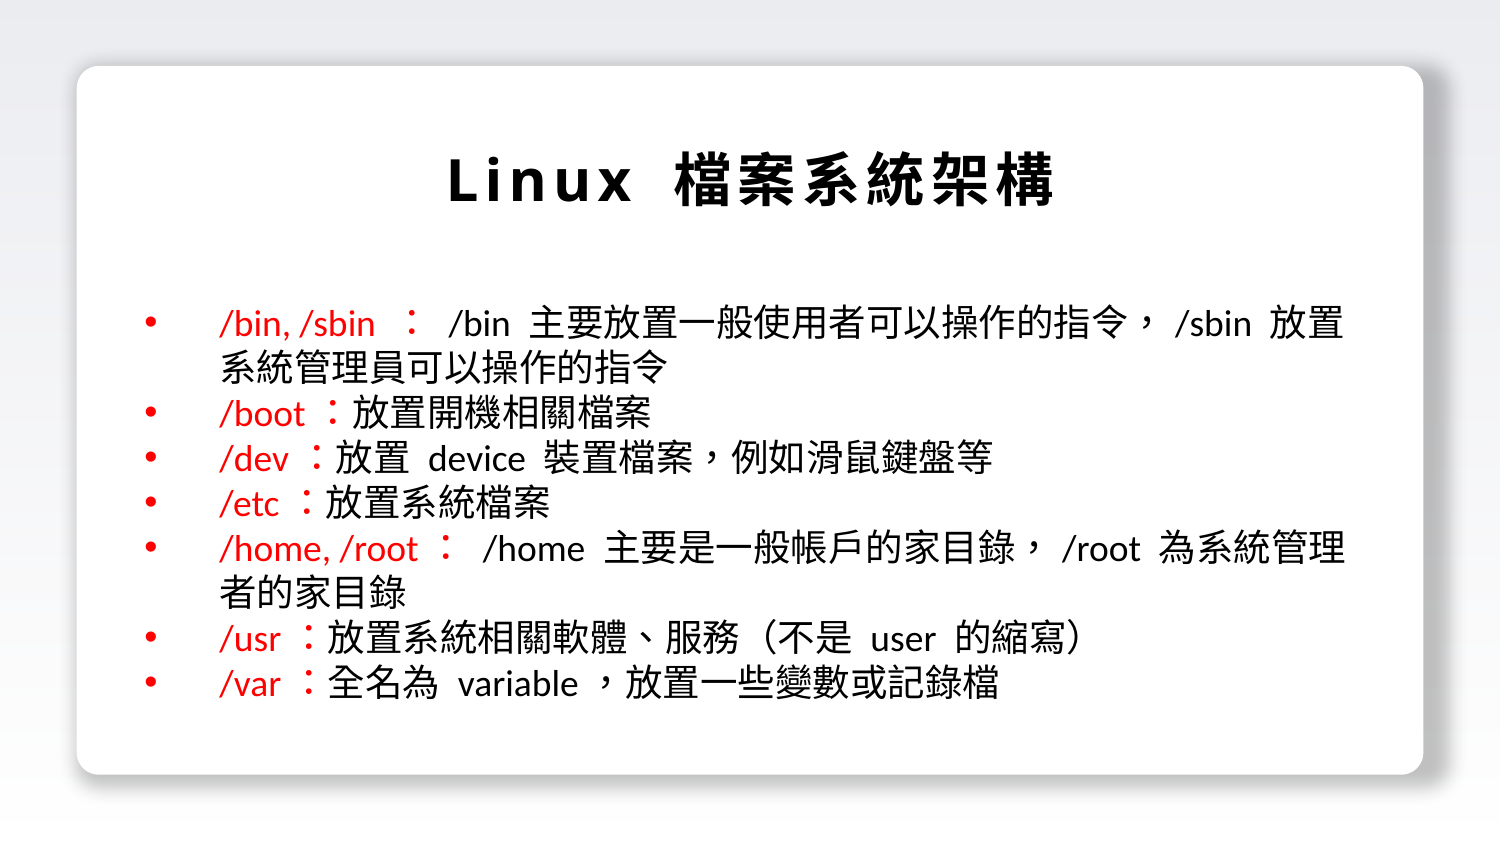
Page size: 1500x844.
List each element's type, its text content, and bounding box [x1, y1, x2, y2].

text_box Linux 檔案系統架構 [209, 135, 1291, 221]
text_box [75, 64, 1425, 776]
text_box /bin, /sbin ： /bin 主要放置一般使用者可以操作的指令，/sbin 放置系統管理員可以操作的指令 /boot：放置開機相關檔案 /dev：放置 device 裝置檔案，例如滑鼠鍵盤等 /etc：放置系統檔案 /home, /root： /home 主要是一般帳戶的家目錄，/root 為系統管理者的家目錄 /usr：放置系統相關軟體、服務（不是 user 的縮寫） /var：全名為 variable，放置一些變數或記錄檔 [129, 291, 1371, 844]
